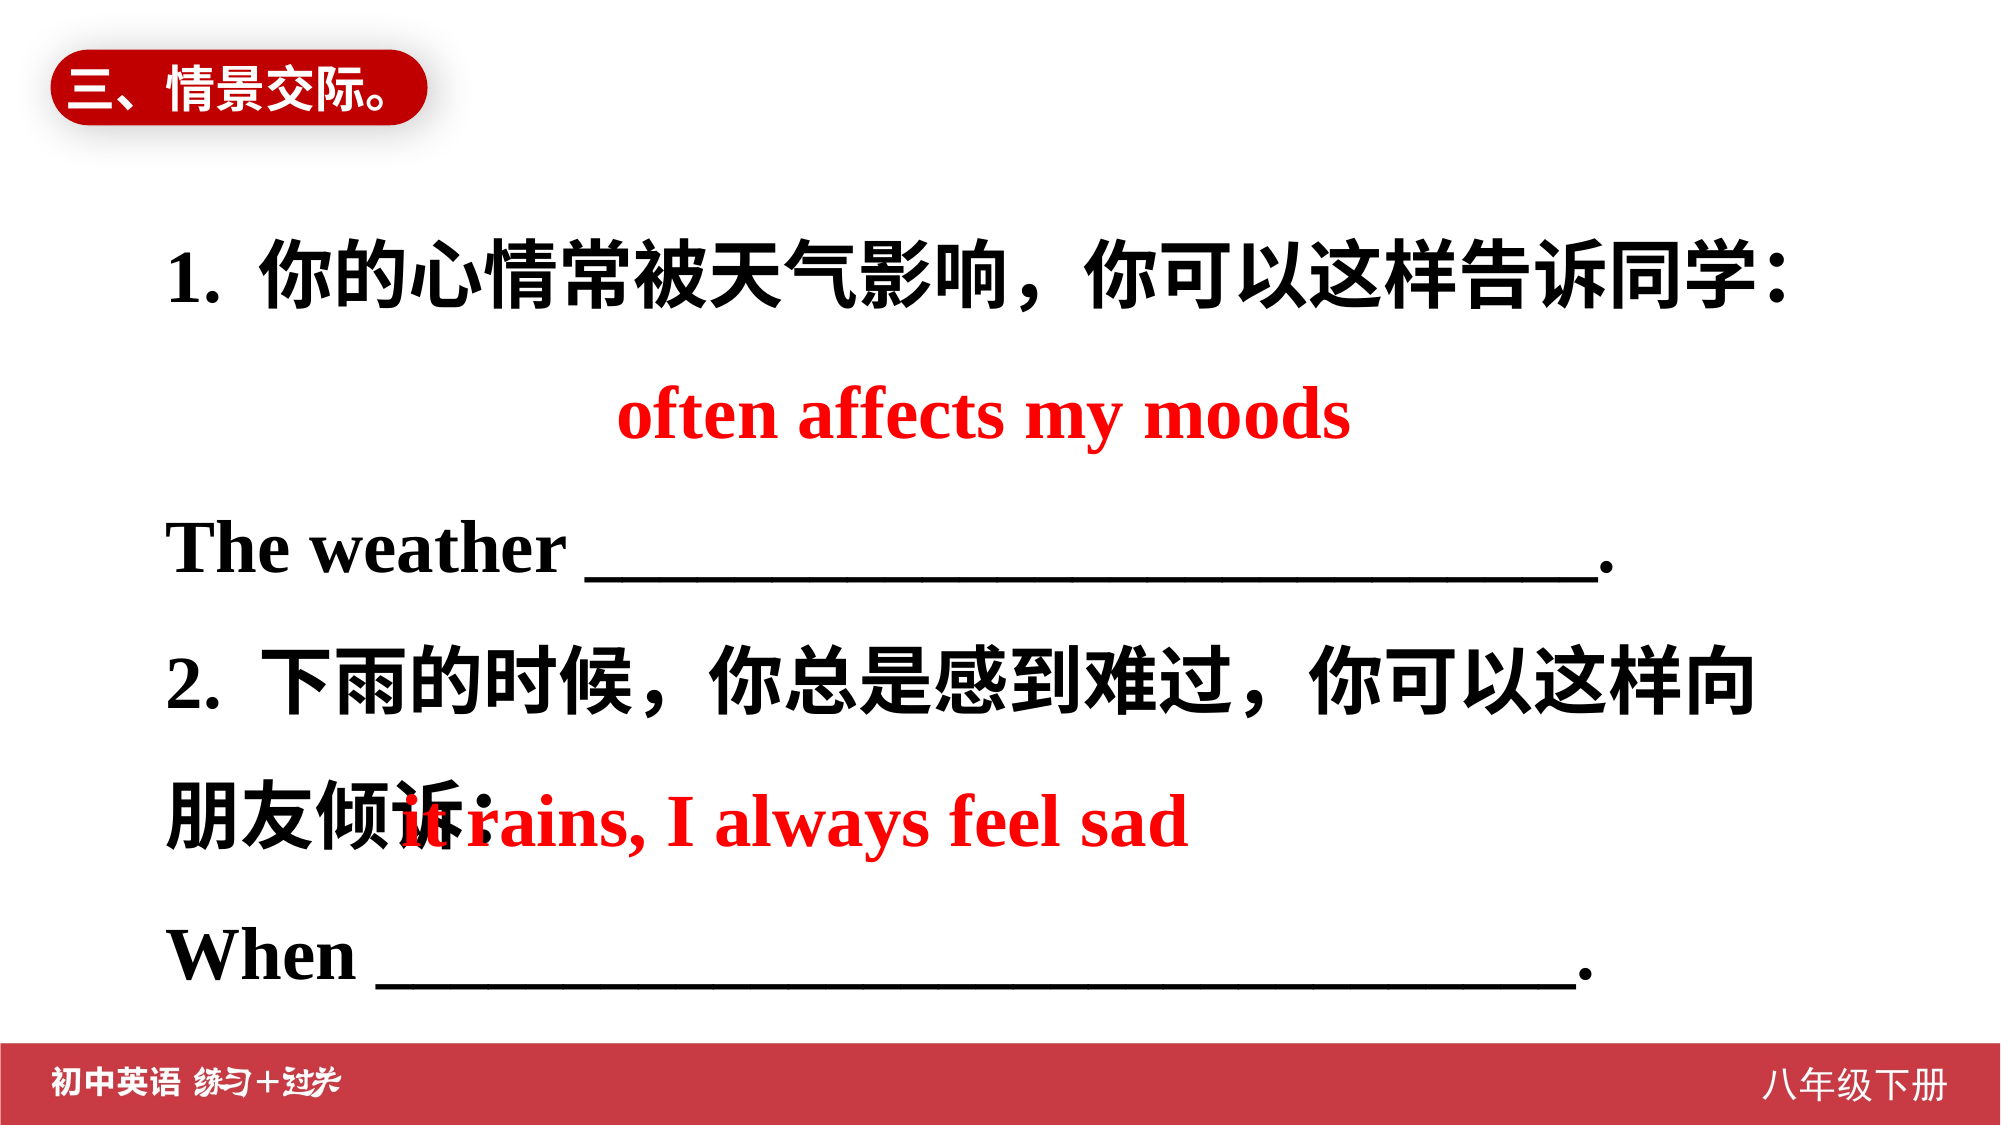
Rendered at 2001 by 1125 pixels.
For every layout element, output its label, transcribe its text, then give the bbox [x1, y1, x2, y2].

text_box it rains, I always feel sad [387, 718, 1244, 869]
text_box 三、情景交际。 [50, 49, 396, 125]
picture [0, 0, 2001, 1125]
text_box often affects my moods [601, 331, 1393, 461]
text_box [78, 48, 429, 127]
text_box 1. 你的心情常被天气影响，你可以这样告诉同学： The weather ___________________________. 2. 下雨的时候，你总是感到难过，你可以这样向朋友倾诉： When ________________________________. [150, 174, 1806, 1002]
